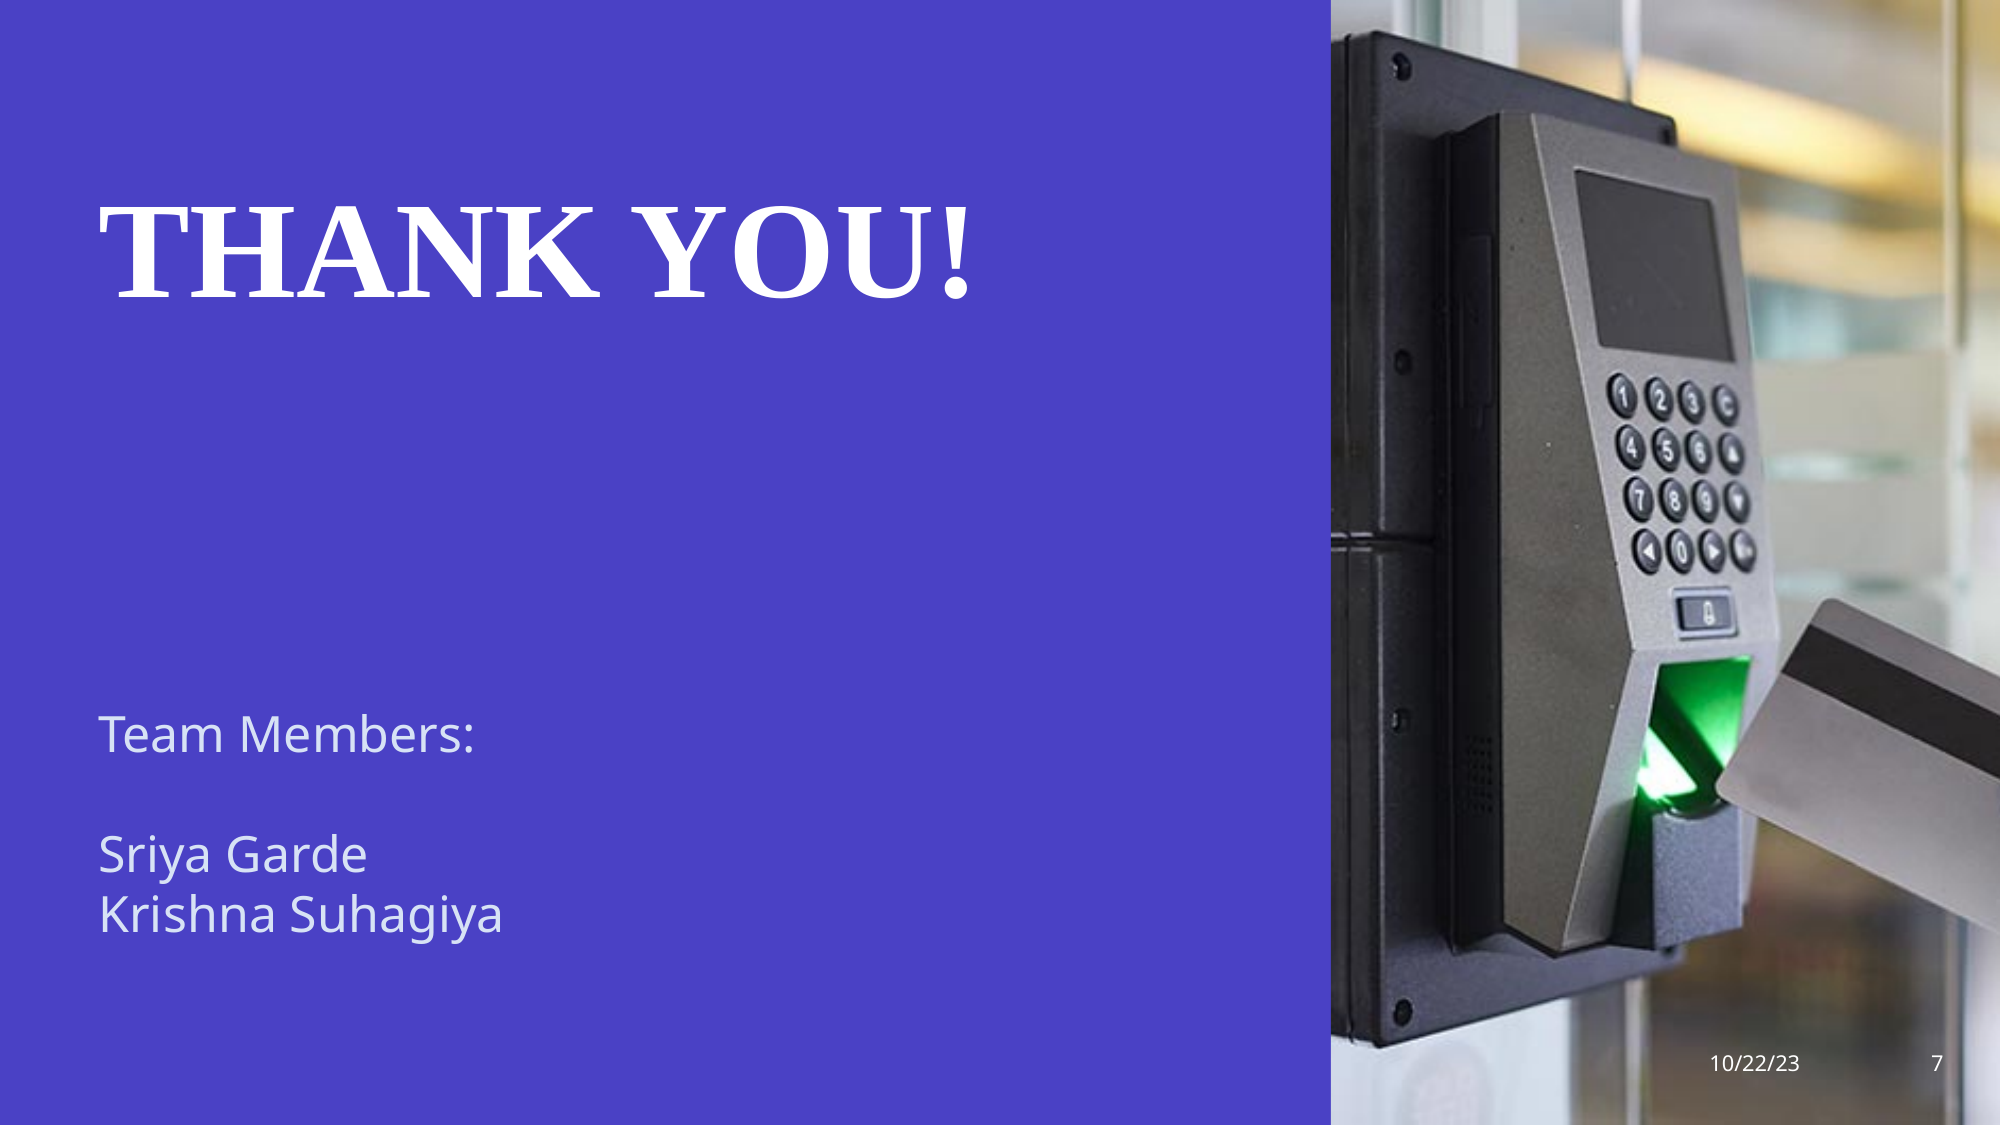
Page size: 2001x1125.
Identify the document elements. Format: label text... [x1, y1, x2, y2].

text_box Team Members: Sriya Garde Krishna Suhagiya [83, 695, 1086, 951]
title THANK YOU! [83, 171, 1255, 522]
picture [1330, 0, 2000, 1125]
